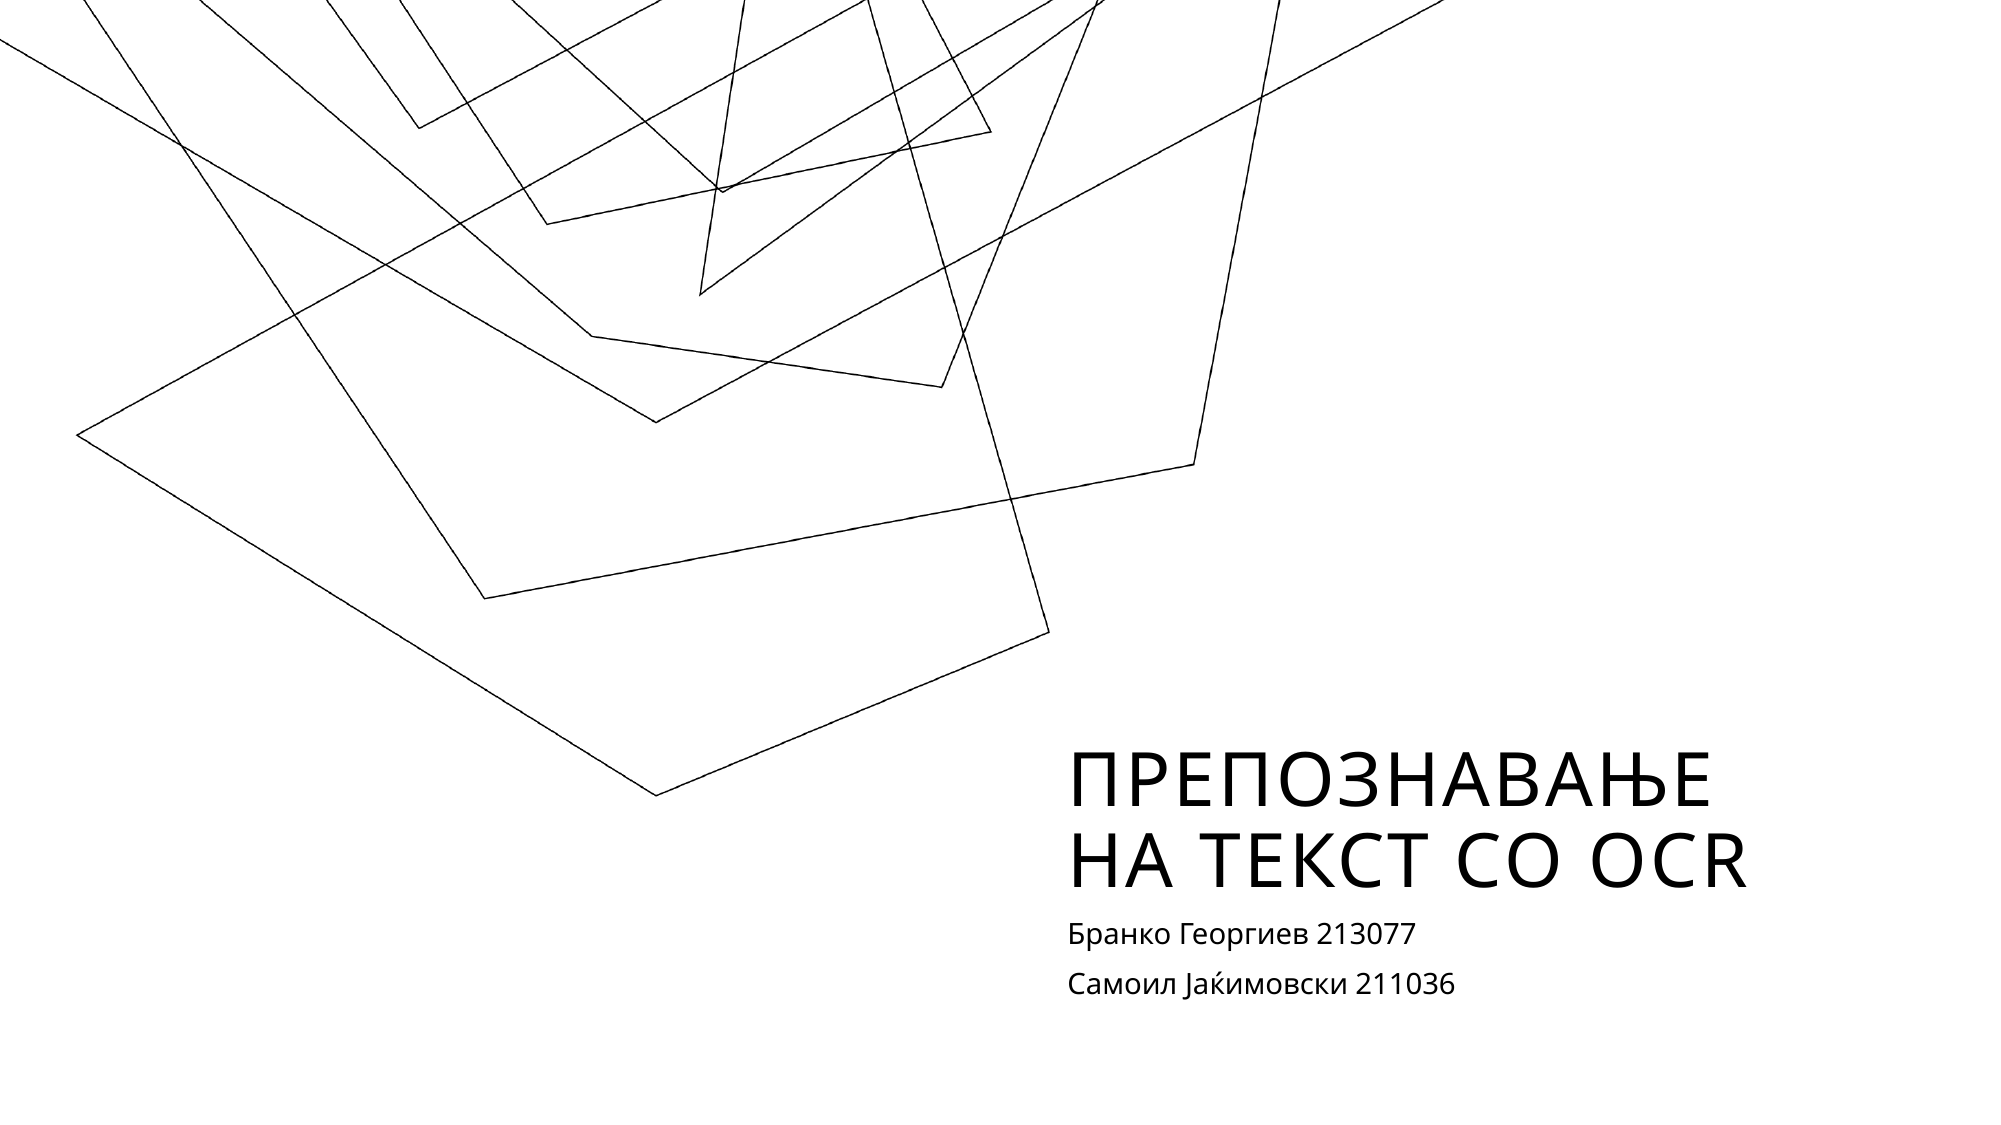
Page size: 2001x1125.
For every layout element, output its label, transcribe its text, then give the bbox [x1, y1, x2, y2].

title Препознавање на текст со OCR [1052, 727, 1864, 911]
subtitle Бранко Георгиев 213077 Самоил Јаќимовски 211036 [1052, 911, 1864, 1009]
picture [0, 0, 1557, 830]
